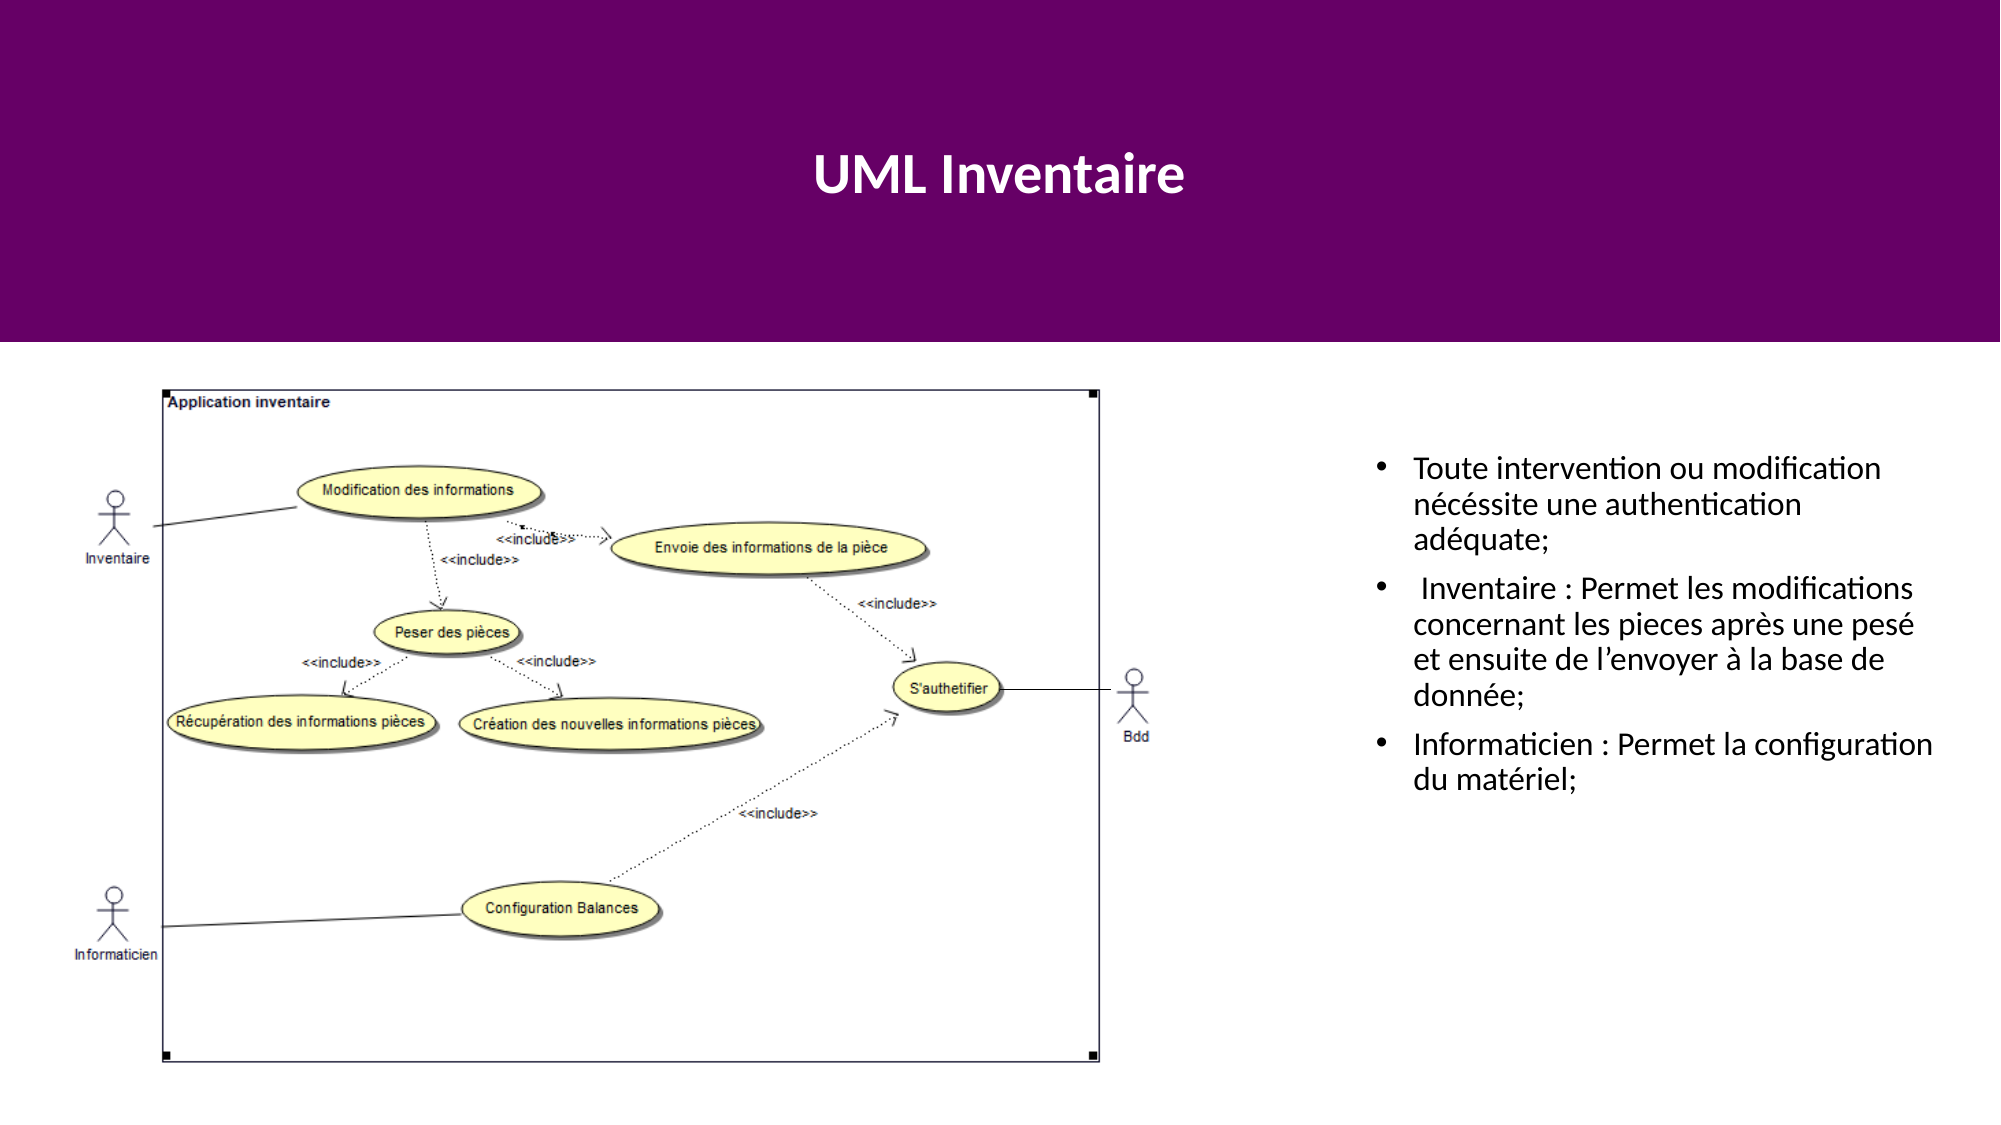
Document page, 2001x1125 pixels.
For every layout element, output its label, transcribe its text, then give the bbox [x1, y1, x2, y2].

text_box Toute intervention ou modification nécéssite une authentication adéquate; Inventaire : Permet les modifications concernant les pieces après une pesé et ensuite de l’envoyer à la base de donnée; Informaticien : Permet la configuration du matériel; [1351, 442, 1950, 970]
picture [50, 369, 1159, 1086]
text_box UML Inventaire [0, 0, 2000, 342]
